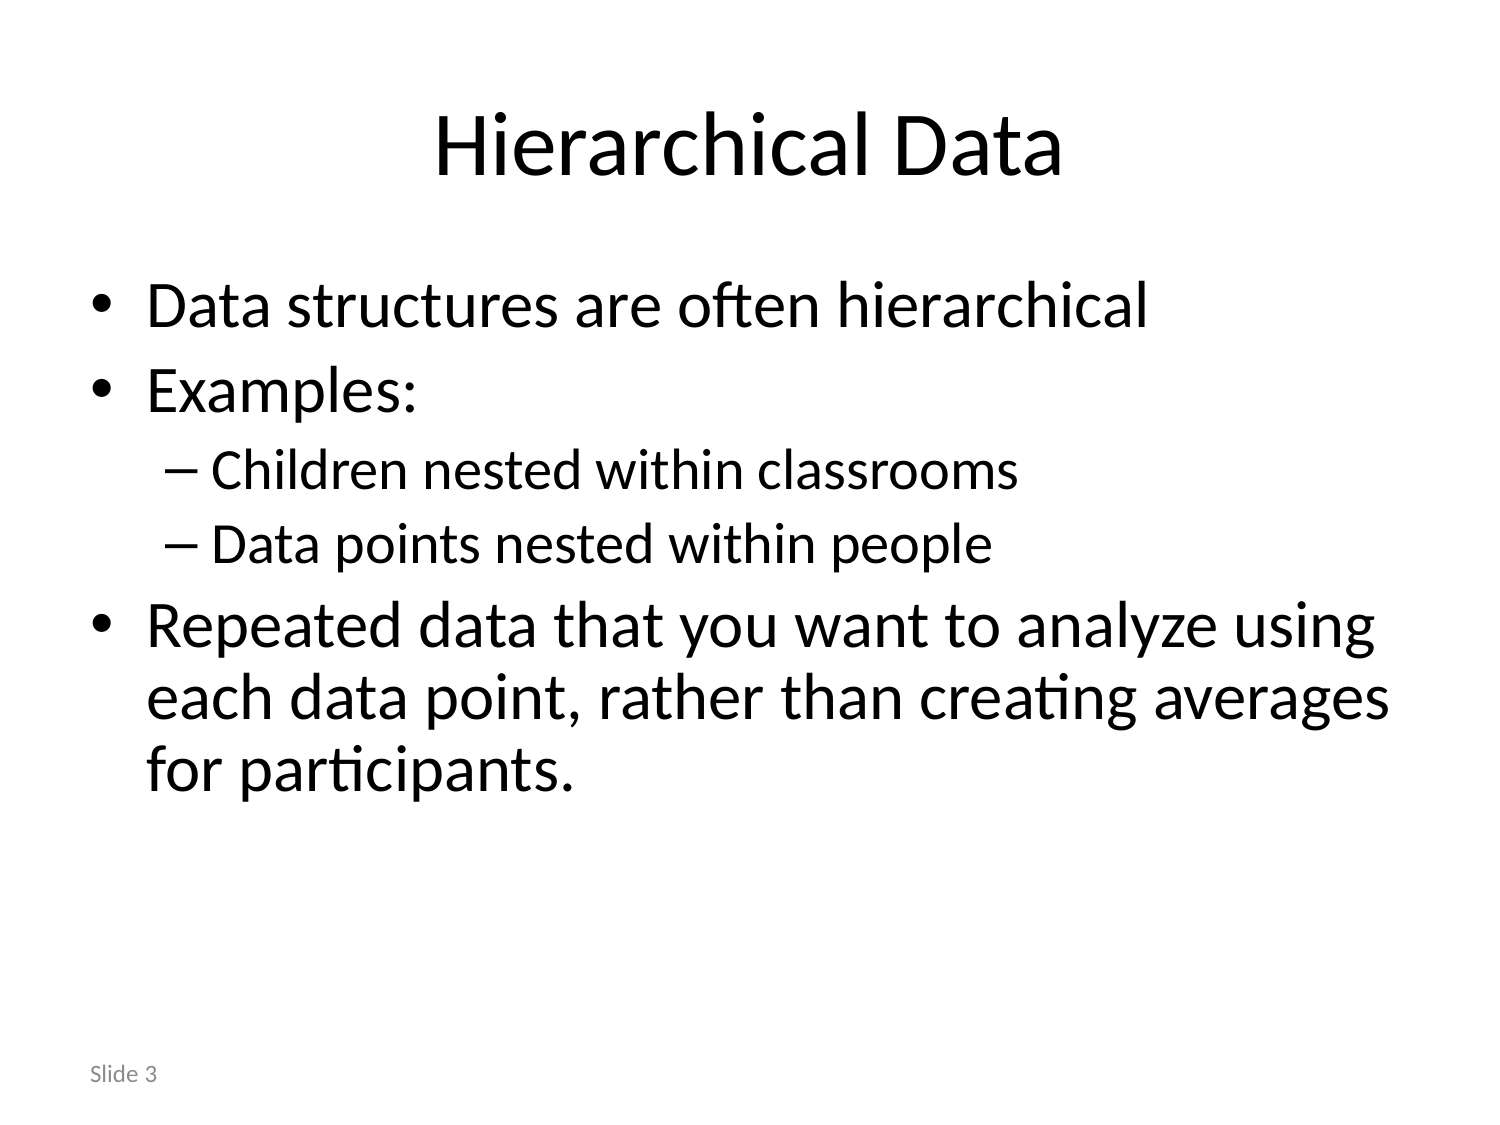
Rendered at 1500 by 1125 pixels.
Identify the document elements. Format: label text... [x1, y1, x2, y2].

title Hierarchical Data [75, 45, 1425, 233]
slide_number Slide 3 [75, 1042, 425, 1103]
list Data structures are often hierarchical Examples: Children nested within classrooms Data points nested within people Repeated data that you want to analyze using each data point, rather than creating averages for participants. [75, 262, 1425, 1005]
